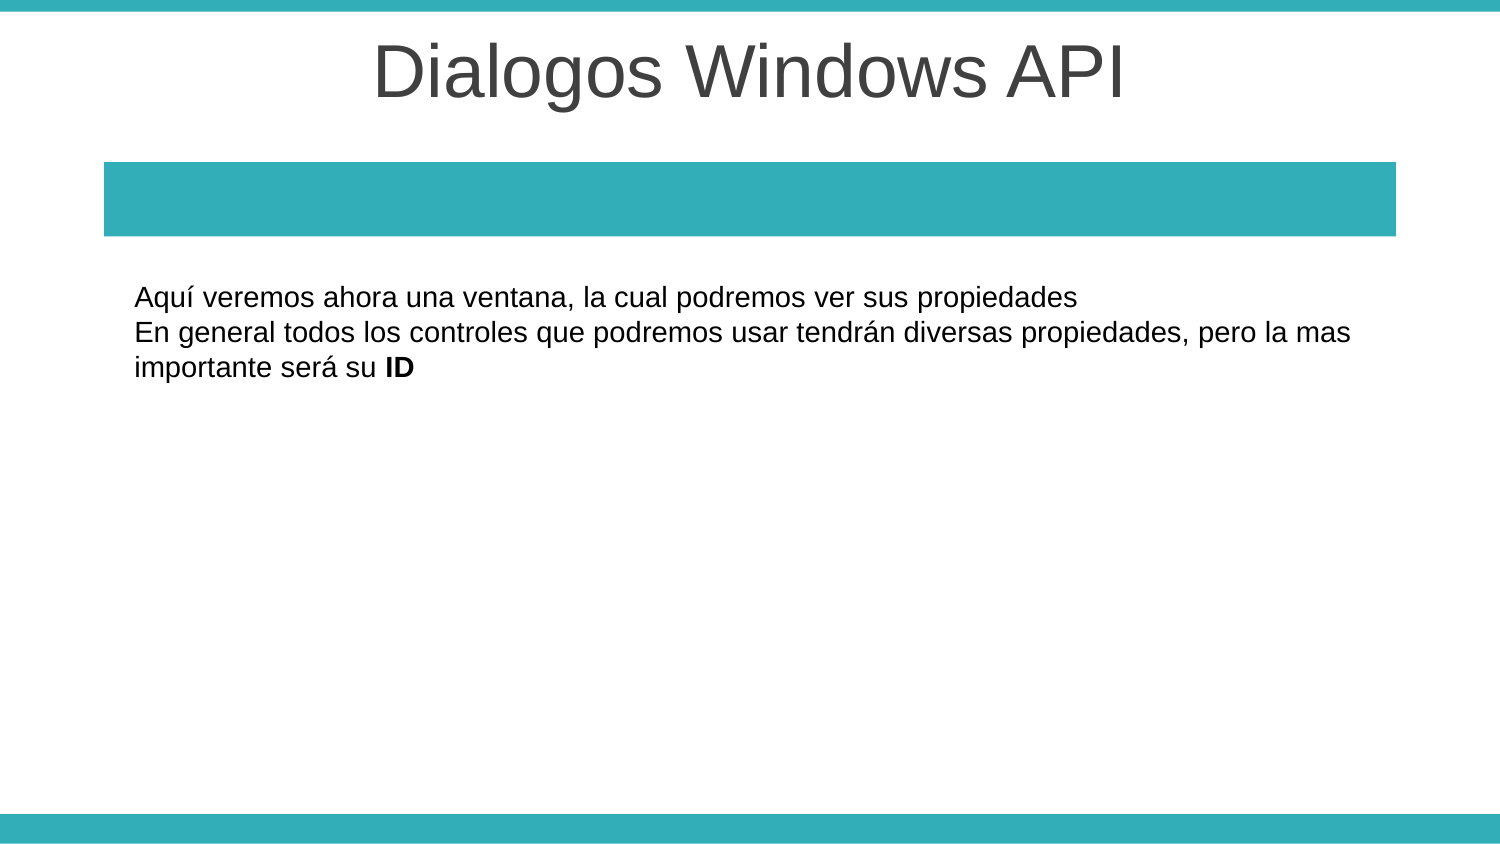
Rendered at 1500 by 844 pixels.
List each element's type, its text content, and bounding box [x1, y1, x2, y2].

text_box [103, 161, 1412, 393]
list Dialogos Windows API [0, 20, 1500, 115]
